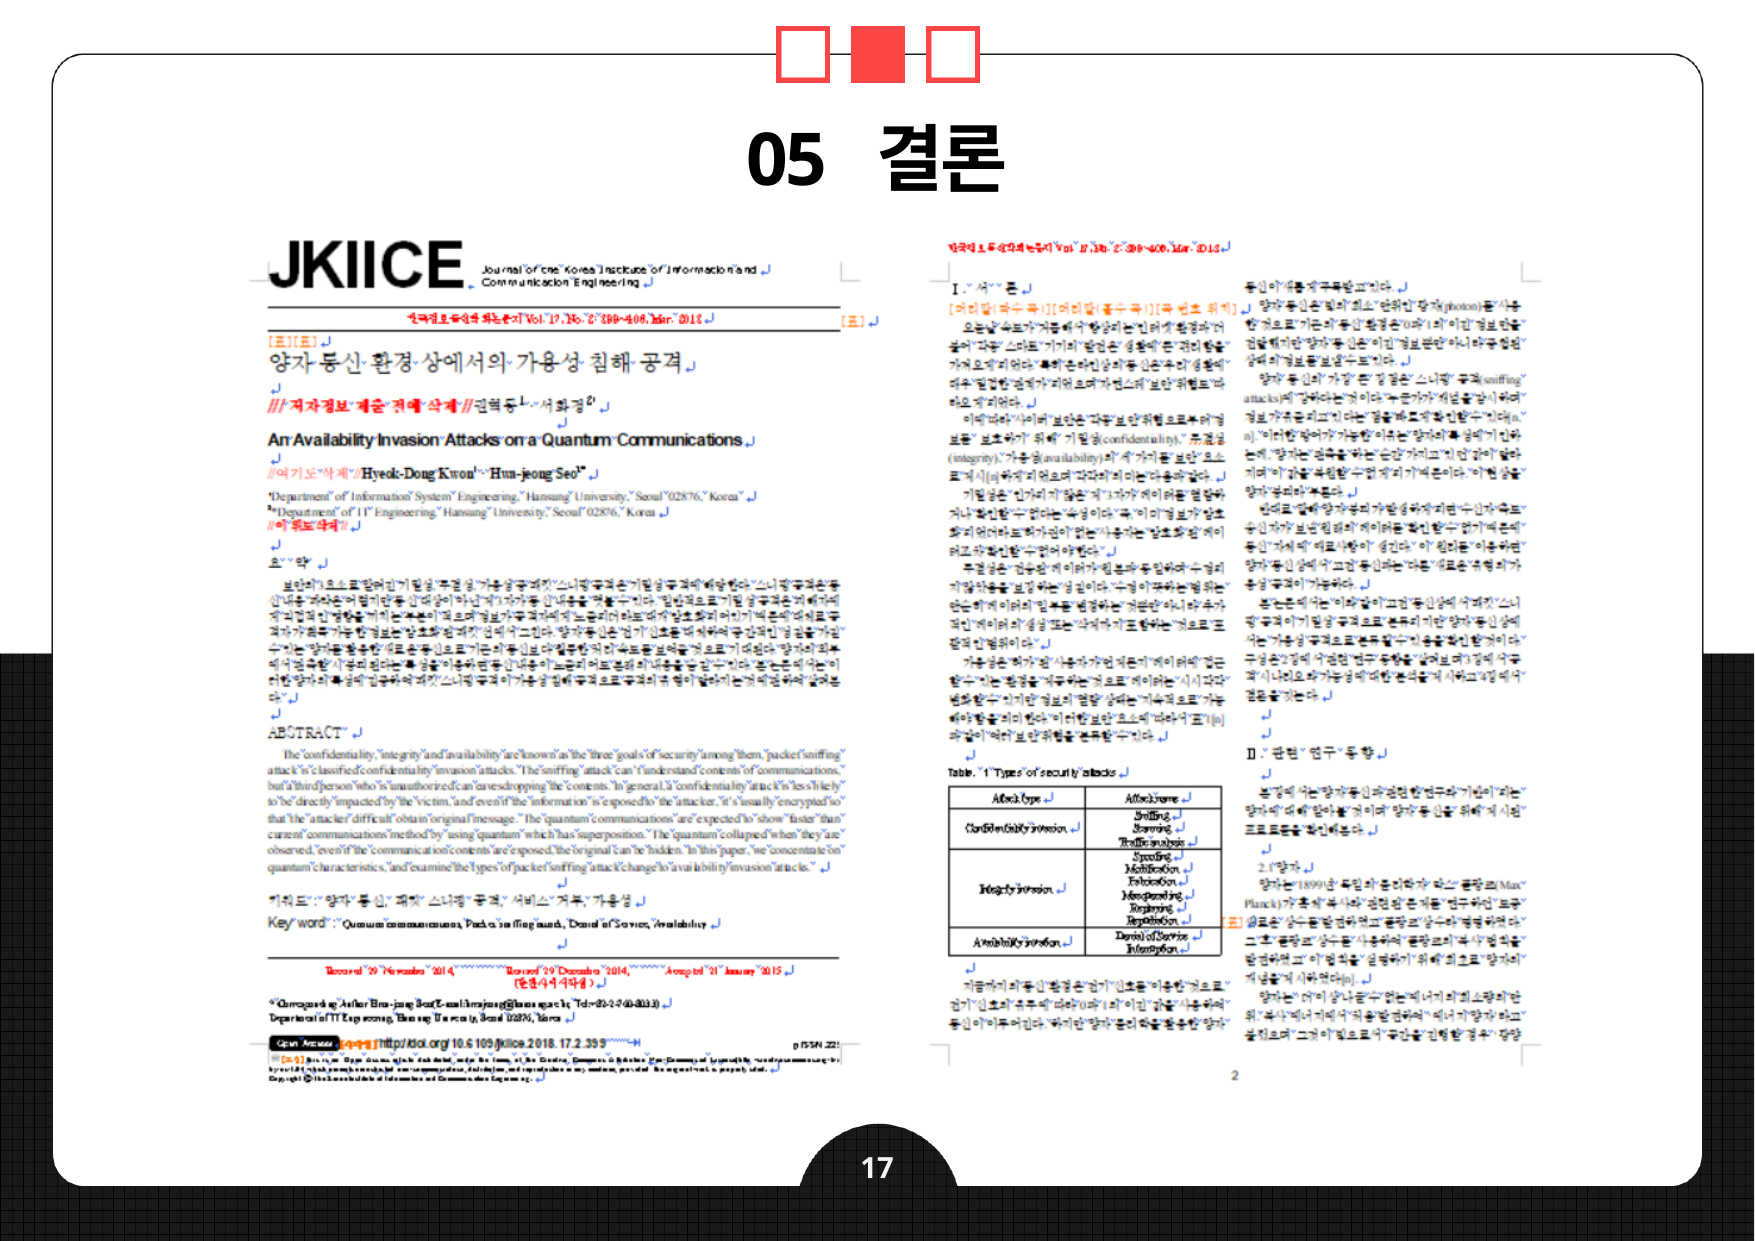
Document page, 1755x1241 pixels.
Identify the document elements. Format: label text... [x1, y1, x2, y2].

picture [0, 0, 1755, 1241]
text_box 17 [799, 1141, 955, 1199]
text_box 05 결론 [242, 105, 1512, 205]
